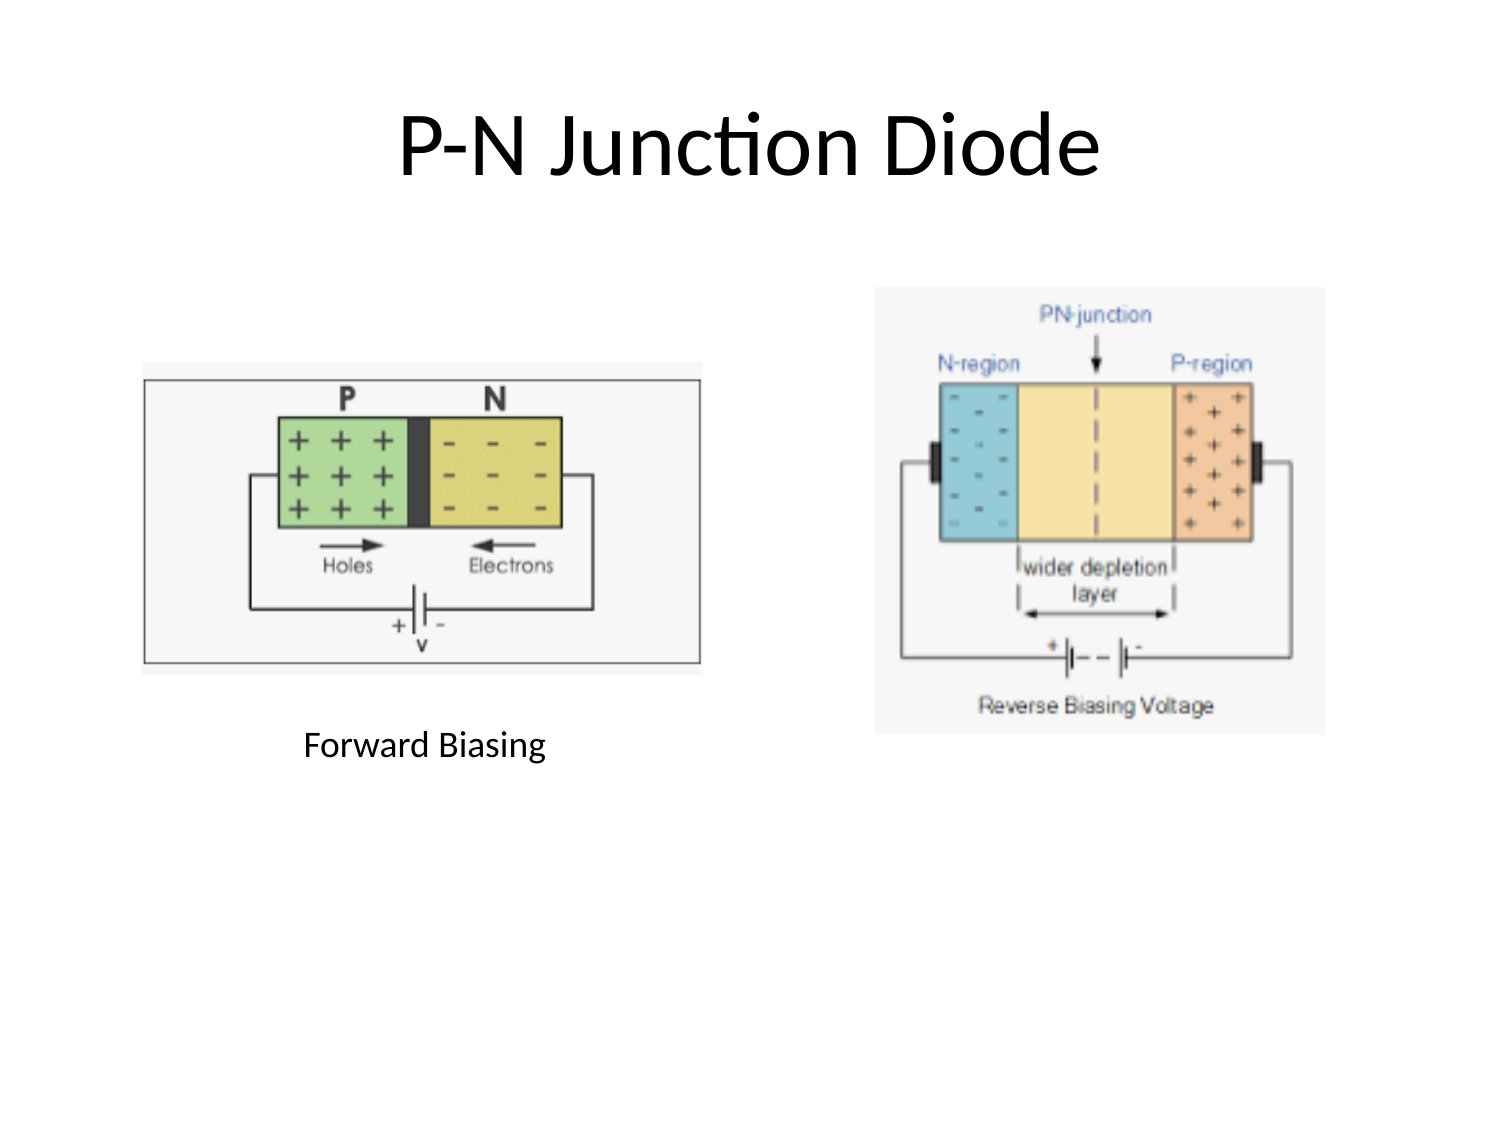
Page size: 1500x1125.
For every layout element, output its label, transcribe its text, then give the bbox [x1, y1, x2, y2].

text_box Forward Biasing [288, 712, 562, 773]
picture [874, 287, 1326, 736]
picture [137, 362, 710, 676]
title P-N Junction Diode [75, 45, 1425, 233]
